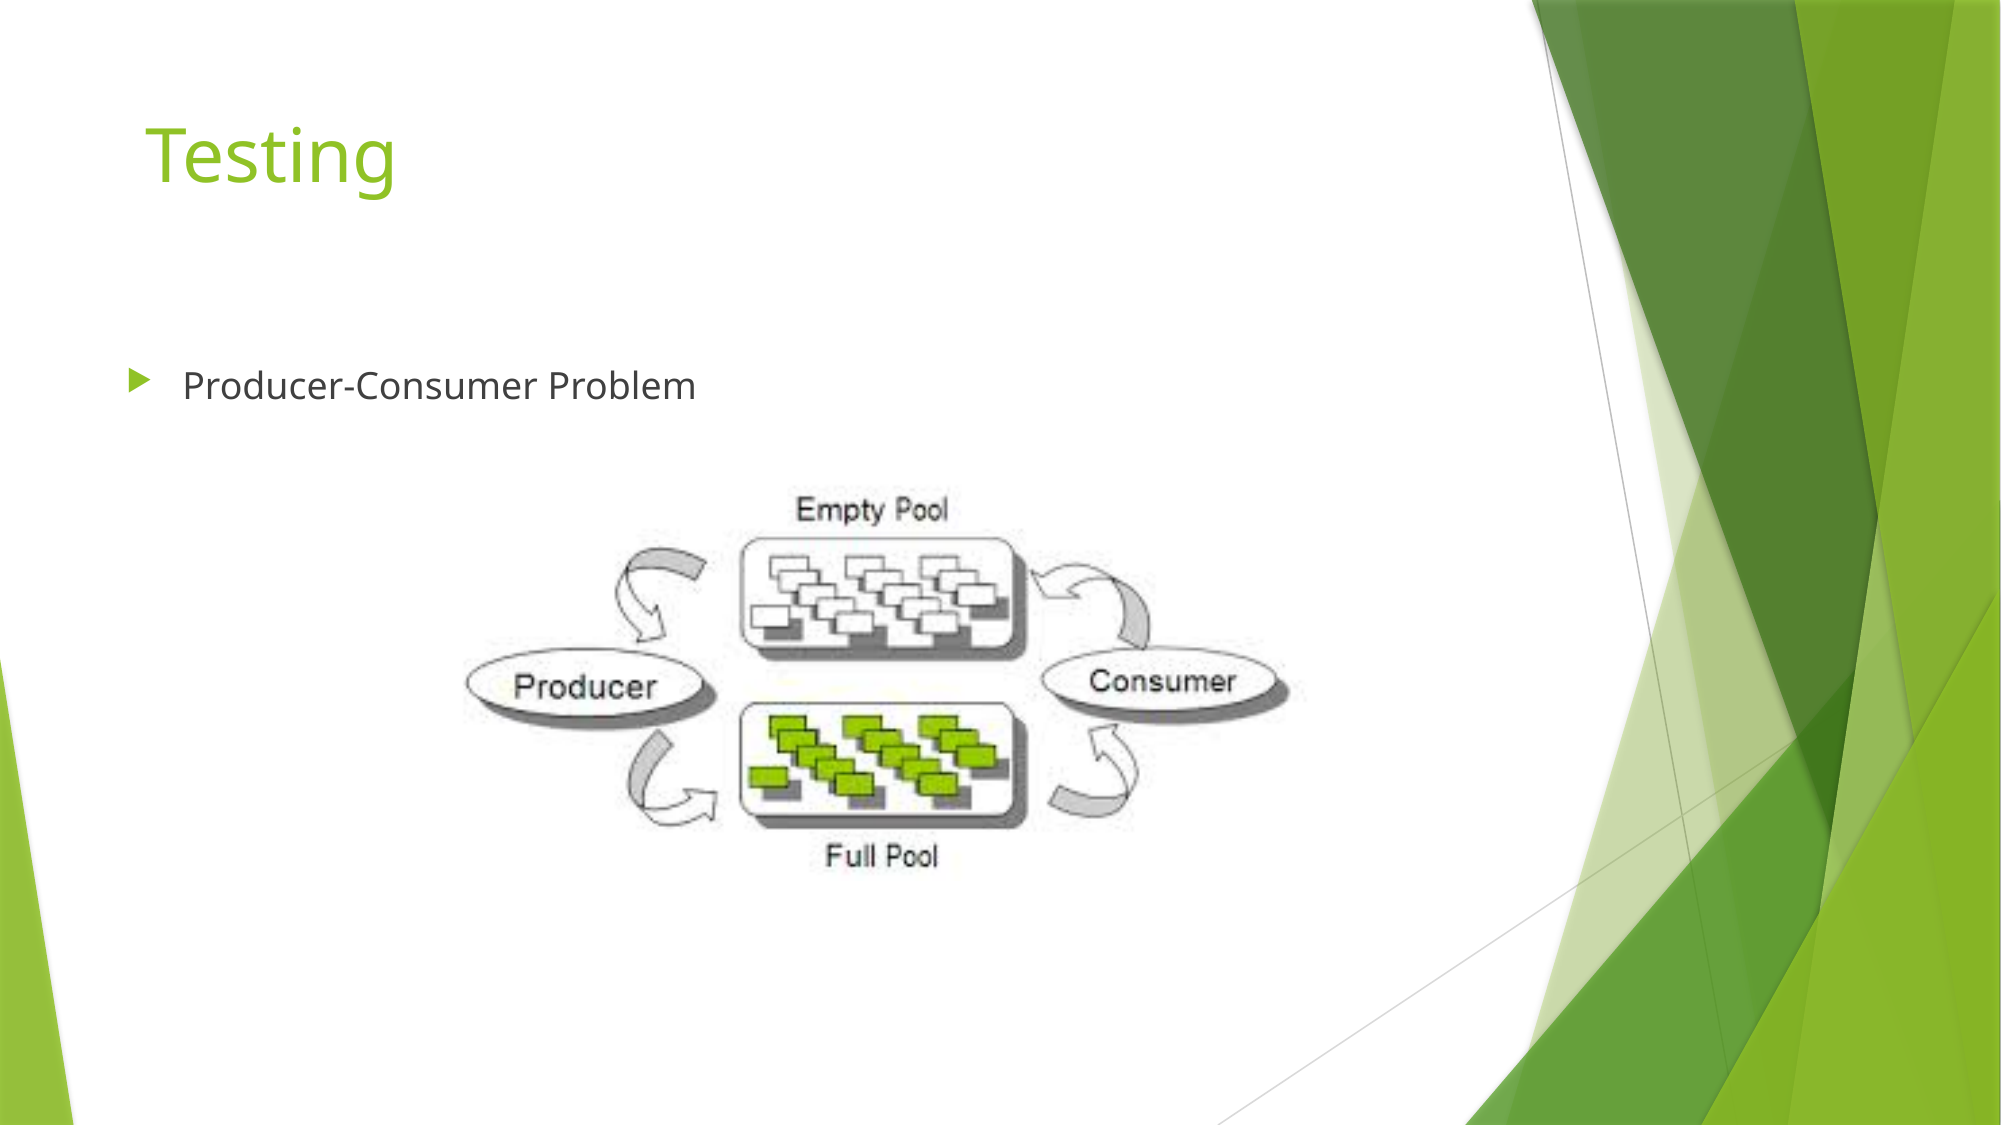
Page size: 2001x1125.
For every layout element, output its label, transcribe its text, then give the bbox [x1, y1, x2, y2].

list Producer-Consumer Problem [111, 354, 1522, 992]
picture [443, 464, 1330, 882]
title Testing [111, 99, 1522, 317]
